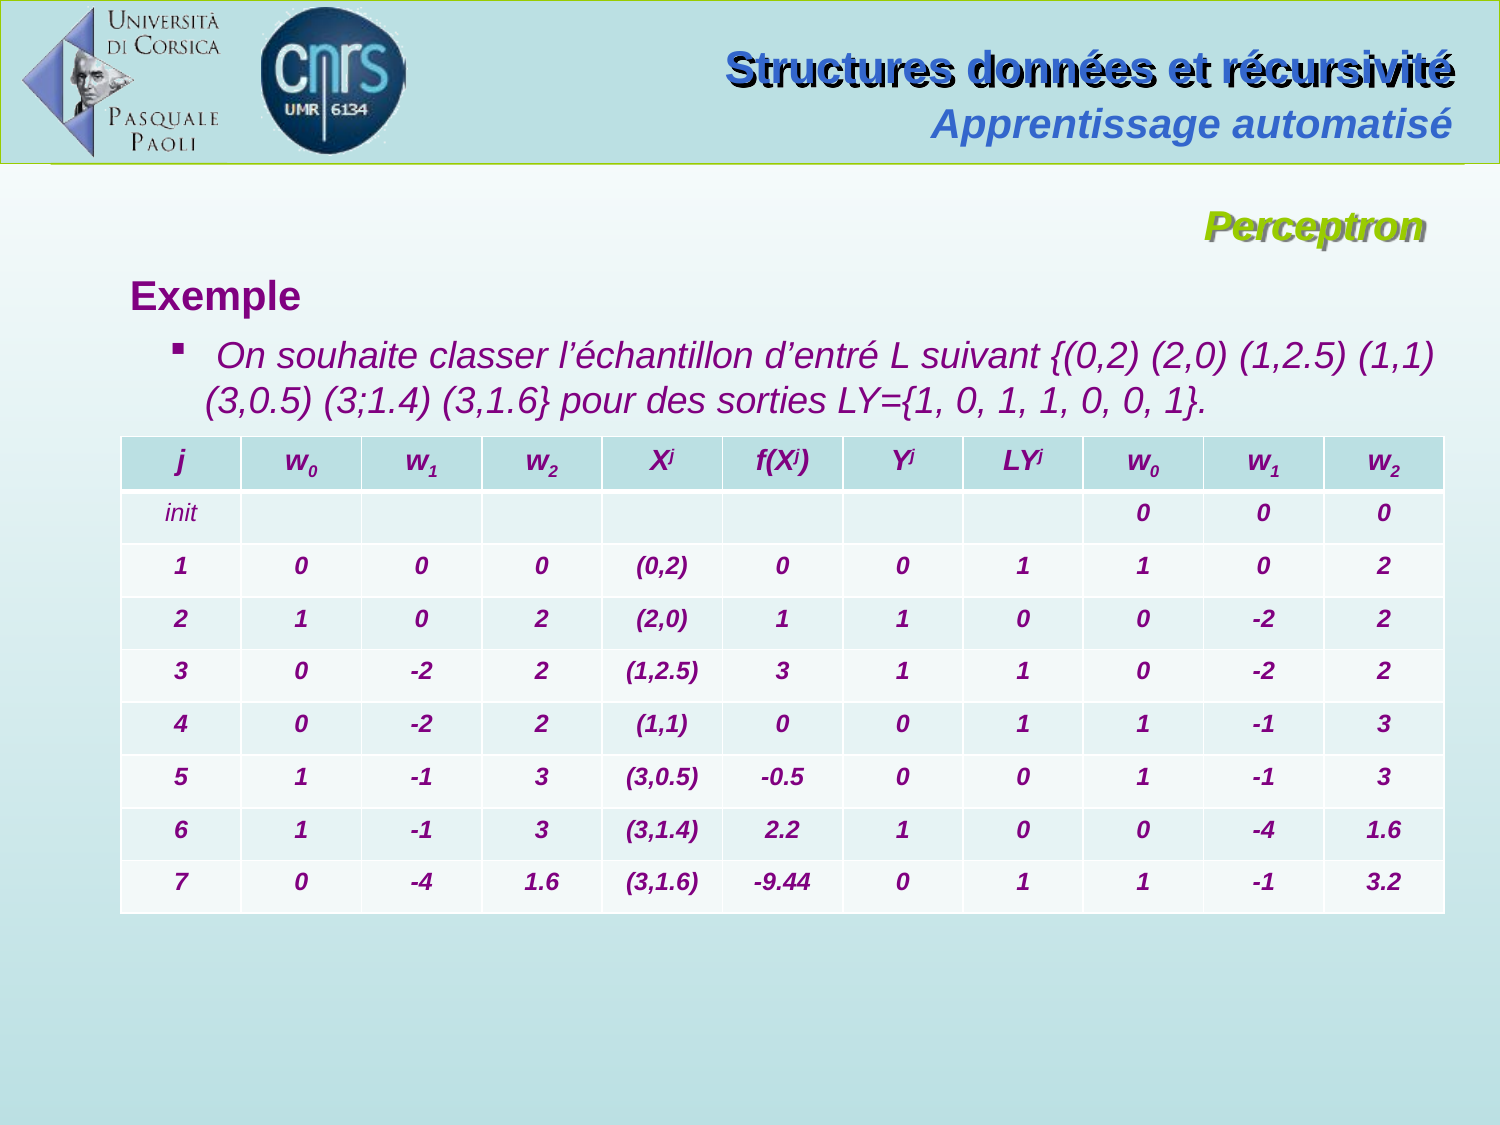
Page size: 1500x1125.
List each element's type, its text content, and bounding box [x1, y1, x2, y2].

table_cell 3 [1325, 703, 1443, 754]
table_cell 2 [1325, 545, 1443, 596]
picture [21, 5, 221, 159]
table_cell -2 [1204, 598, 1323, 649]
table_cell 2 [1325, 650, 1443, 701]
table_cell 3 [122, 650, 240, 701]
table_cell [844, 494, 962, 543]
table_header Xj [603, 437, 722, 489]
table_cell 0 [242, 545, 361, 596]
table_cell 1 [844, 650, 962, 701]
table_cell -1 [362, 809, 481, 860]
table_cell 1 [964, 545, 1082, 596]
table_cell 0 [483, 545, 601, 596]
table_cell (3,1.6) [603, 861, 722, 912]
table_cell 0 [362, 598, 481, 649]
table_cell 1 [1084, 545, 1203, 596]
table_cell 2 [483, 650, 601, 701]
table_cell (0,2) [603, 545, 722, 596]
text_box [50, 163, 1465, 258]
table_cell 0 [242, 861, 361, 912]
table_cell -1 [1204, 756, 1323, 807]
table_cell 2 [483, 703, 601, 754]
table_header w0 [1084, 437, 1203, 489]
table_cell 0 [1084, 809, 1203, 860]
table_cell -2 [362, 703, 481, 754]
table_cell 1 [964, 861, 1082, 912]
table_cell 1.6 [483, 861, 601, 912]
table_cell 6 [122, 809, 240, 860]
text_box Structures données et récursivité [709, 29, 1468, 100]
table_cell 2 [122, 598, 240, 649]
table_header f(Xj) [723, 437, 842, 489]
table_cell 0 [1084, 598, 1203, 649]
table_cell 4 [122, 703, 240, 754]
table_cell -0.5 [723, 756, 842, 807]
table_cell 1 [122, 545, 240, 596]
table_cell [964, 494, 1082, 543]
table_cell -9.44 [723, 861, 842, 912]
picture [261, 7, 408, 157]
table_cell 1 [242, 809, 361, 860]
table_cell 0 [964, 809, 1082, 860]
table_cell 2.2 [723, 809, 842, 860]
table_header w2 [1325, 437, 1443, 489]
text_box Apprentissage automatisé [915, 89, 1468, 155]
table_cell 0 [242, 703, 361, 754]
table_cell 0 [964, 756, 1082, 807]
table_cell [362, 494, 481, 543]
table_header j [122, 437, 240, 489]
table_header w1 [362, 437, 481, 489]
table_cell 0 [844, 703, 962, 754]
table_cell 2 [1325, 598, 1443, 649]
table_cell 1 [242, 598, 361, 649]
table_cell 1.6 [1325, 809, 1443, 860]
table_cell 0 [1204, 545, 1323, 596]
table_cell (2,0) [603, 598, 722, 649]
table_cell 1 [964, 650, 1082, 701]
table_cell 2 [483, 598, 601, 649]
table_cell 0 [1084, 494, 1203, 543]
table_cell -1 [1204, 861, 1323, 912]
table_cell 3 [483, 809, 601, 860]
table_cell 1 [242, 756, 361, 807]
table_header w0 [242, 437, 361, 489]
table_cell 0 [362, 545, 481, 596]
table_cell (3,0.5) [603, 756, 722, 807]
table_cell 1 [964, 703, 1082, 754]
table_cell -1 [1204, 703, 1323, 754]
table_cell 0 [723, 545, 842, 596]
table_cell 3 [1325, 756, 1443, 807]
table_cell (1,2.5) [603, 650, 722, 701]
table_cell 5 [122, 756, 240, 807]
text_box Exemple On souhaite classer l’échantillon d’entré L suivant {(0,2) (2,0) (1,2.5) (1,1) (3,0.5) (3;1.4) (3,1.6} pour des sorties LY={1, 0, 1, 1, 0, 0, 1}. L’algorithme itéré tant que toutes les sorties calcules Y ne seront pas égales aux sorties attendues LY. Après 12 itération on obtient (w0, w1, w2) = (0, -4, 8.1) [115, 266, 1451, 853]
table_cell 0 [1325, 494, 1443, 543]
table_cell [242, 494, 361, 543]
table_cell 0 [723, 703, 842, 754]
table_cell 0 [964, 598, 1082, 649]
table_cell 1 [723, 598, 842, 649]
table_cell 1 [1084, 861, 1203, 912]
table_cell 0 [242, 650, 361, 701]
table_cell -2 [1204, 650, 1323, 701]
table_cell 3 [483, 756, 601, 807]
table_cell 1 [844, 809, 962, 860]
table_cell -4 [1204, 809, 1323, 860]
table_cell 1 [1084, 703, 1203, 754]
table_cell (3,1.4) [603, 809, 722, 860]
table_header w1 [1204, 437, 1323, 489]
table_header LYj [964, 437, 1082, 489]
table_cell [483, 494, 601, 543]
table_cell [723, 494, 842, 543]
table_cell 0 [844, 861, 962, 912]
table_cell 0 [1204, 494, 1323, 543]
table_cell 3.2 [1325, 861, 1443, 912]
table_header w2 [483, 437, 601, 489]
table_cell -2 [362, 650, 481, 701]
text_box [0, 0, 1500, 164]
table_cell -1 [362, 756, 481, 807]
table_header Yj [844, 437, 962, 489]
table_cell 1 [1084, 756, 1203, 807]
table_cell -4 [362, 861, 481, 912]
table_cell 3 [723, 650, 842, 701]
table_cell [603, 494, 722, 543]
table_cell 1 [844, 598, 962, 649]
table_cell init [122, 494, 240, 543]
table_cell 0 [844, 756, 962, 807]
table_cell 0 [1084, 650, 1203, 701]
table_cell 0 [844, 545, 962, 596]
table_cell (1,1) [603, 703, 722, 754]
table_cell 7 [122, 861, 240, 912]
